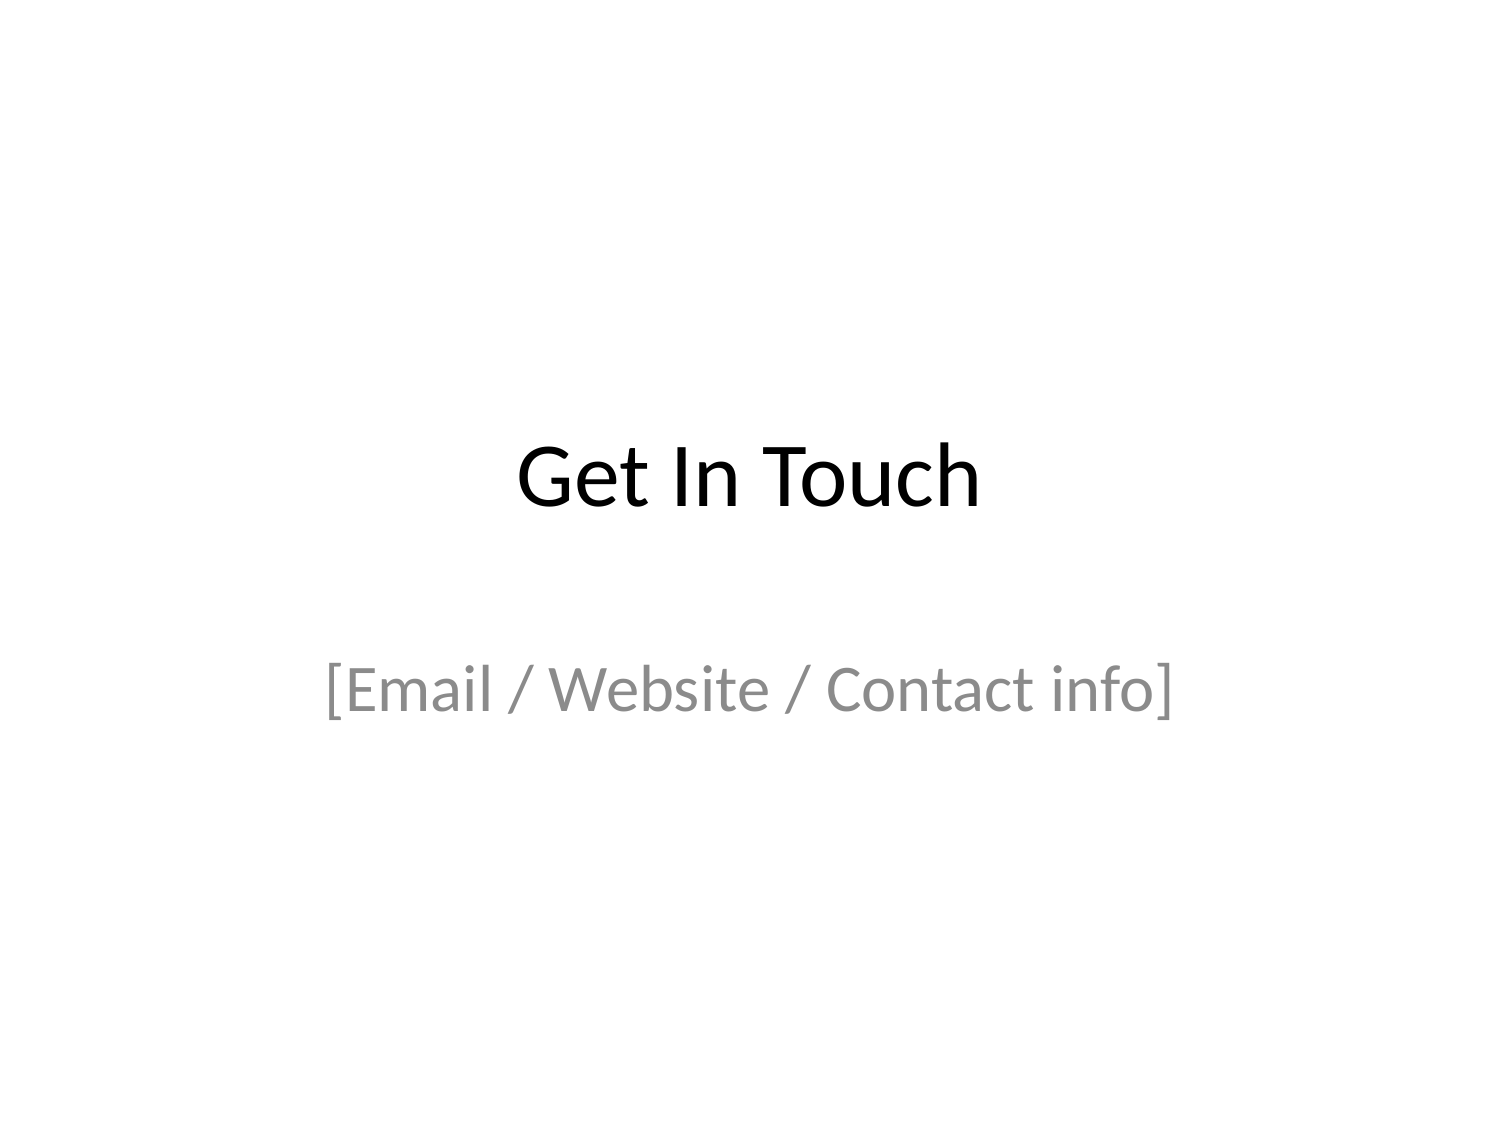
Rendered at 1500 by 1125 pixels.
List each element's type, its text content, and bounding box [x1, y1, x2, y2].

subtitle [Email / Website / Contact info] [225, 637, 1275, 925]
title Get In Touch [112, 349, 1388, 591]
